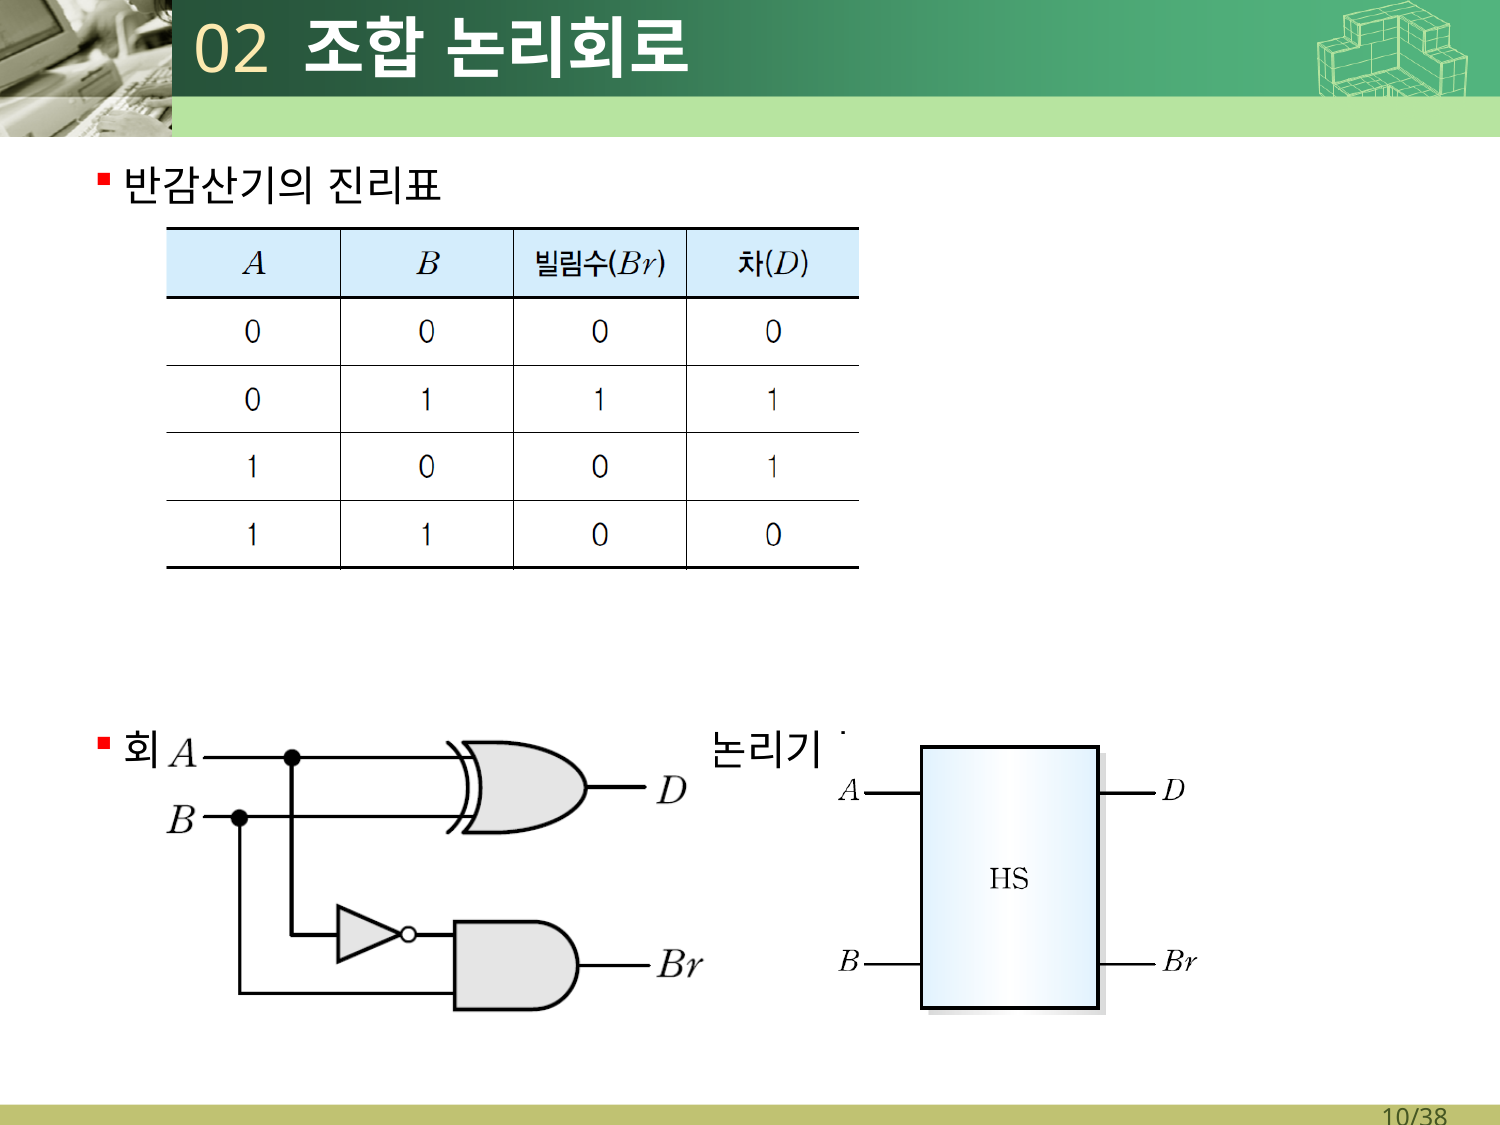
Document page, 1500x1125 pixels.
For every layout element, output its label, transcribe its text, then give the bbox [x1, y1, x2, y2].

list 반감산기의 진리표 회로도 논리기호 [35, 152, 1465, 1079]
picture [0, 0, 1500, 151]
picture [826, 734, 1204, 1024]
title 02 조합 논리회로 [178, 9, 1339, 82]
picture [159, 221, 866, 575]
picture [158, 727, 715, 1024]
